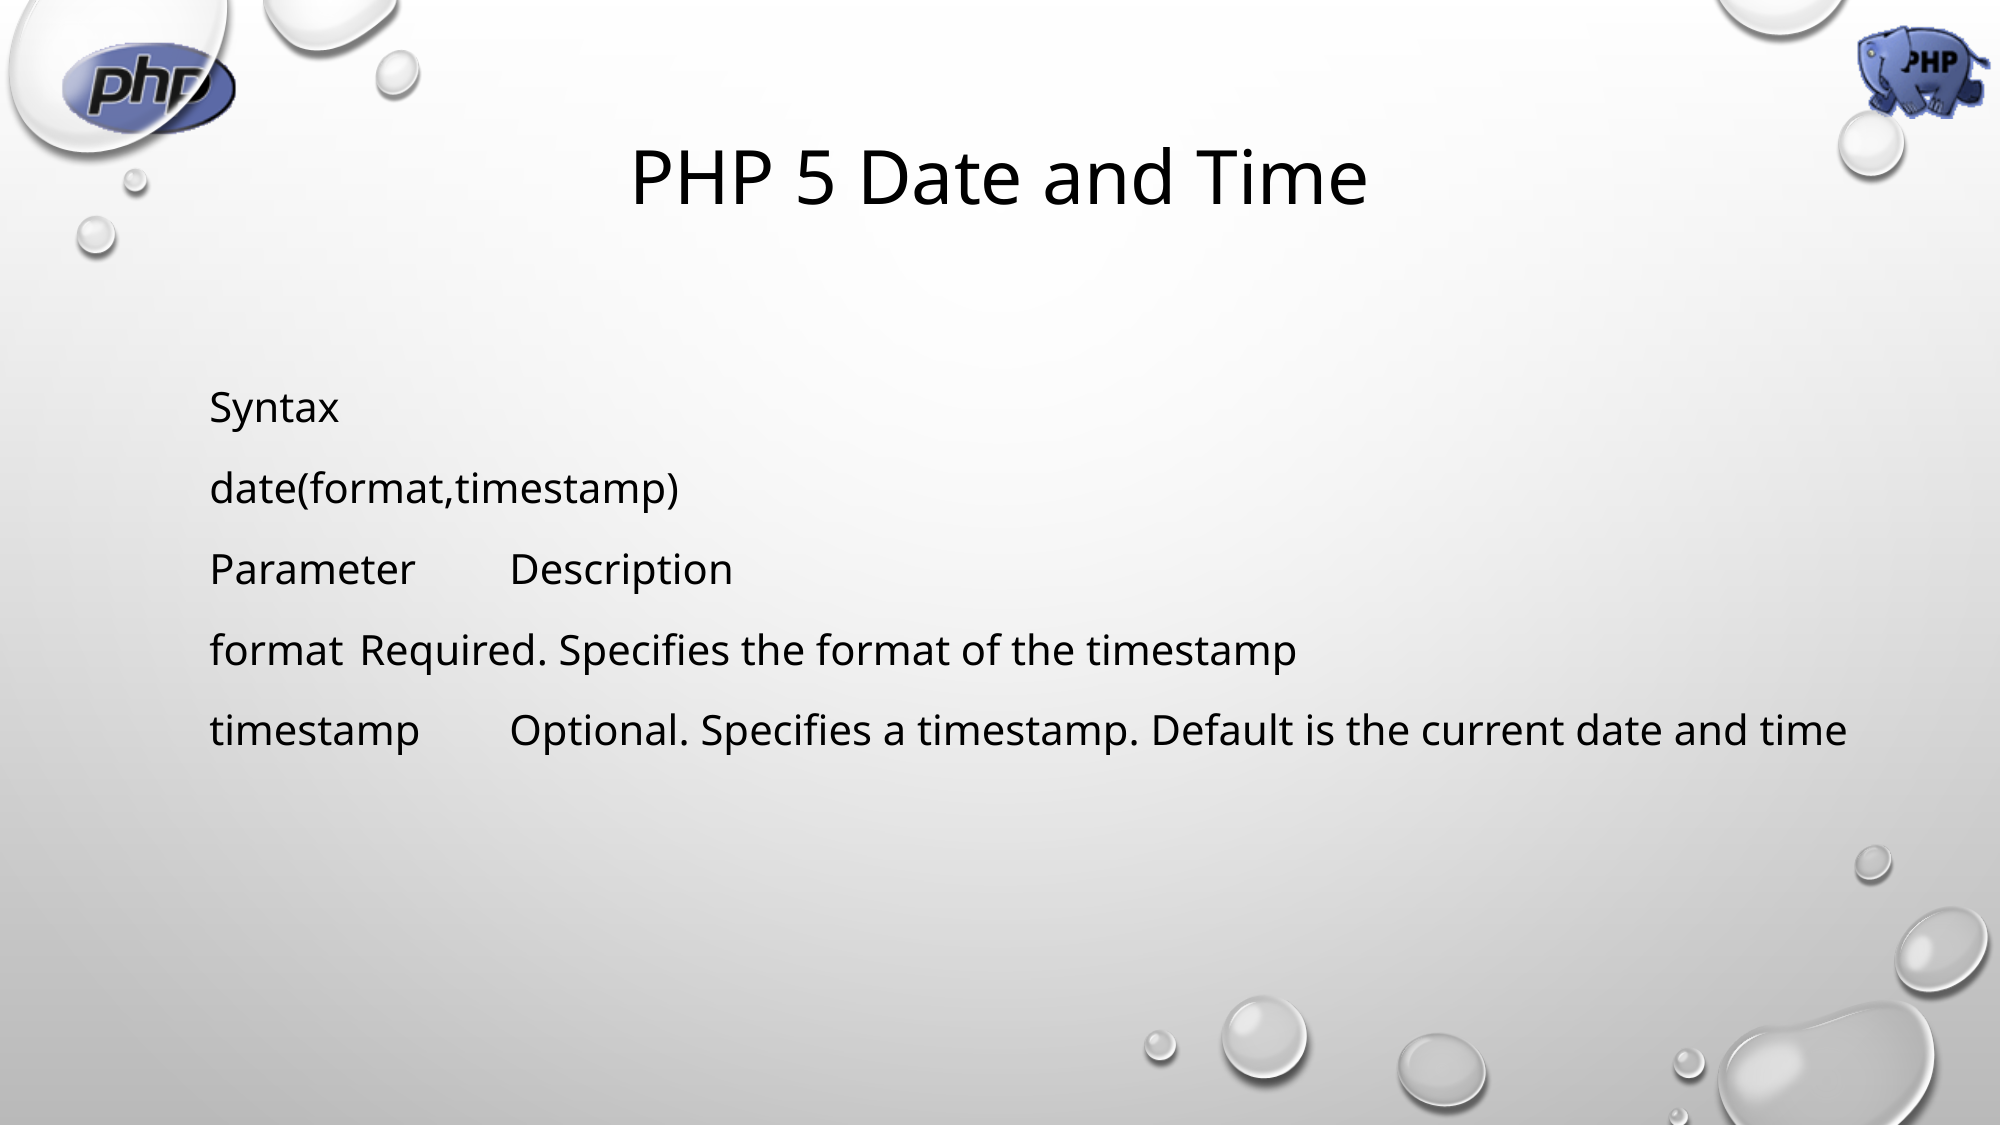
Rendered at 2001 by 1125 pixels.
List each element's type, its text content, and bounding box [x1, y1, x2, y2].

list Syntax date(format,timestamp) Parameter Description format Required. Specifies the format of the timestamp timestamp Optional. Specifies a timestamp. Default is the current date and time [194, 363, 1936, 938]
title PHP 5 Date and Time [149, 101, 1851, 259]
picture [0, 0, 2000, 1125]
